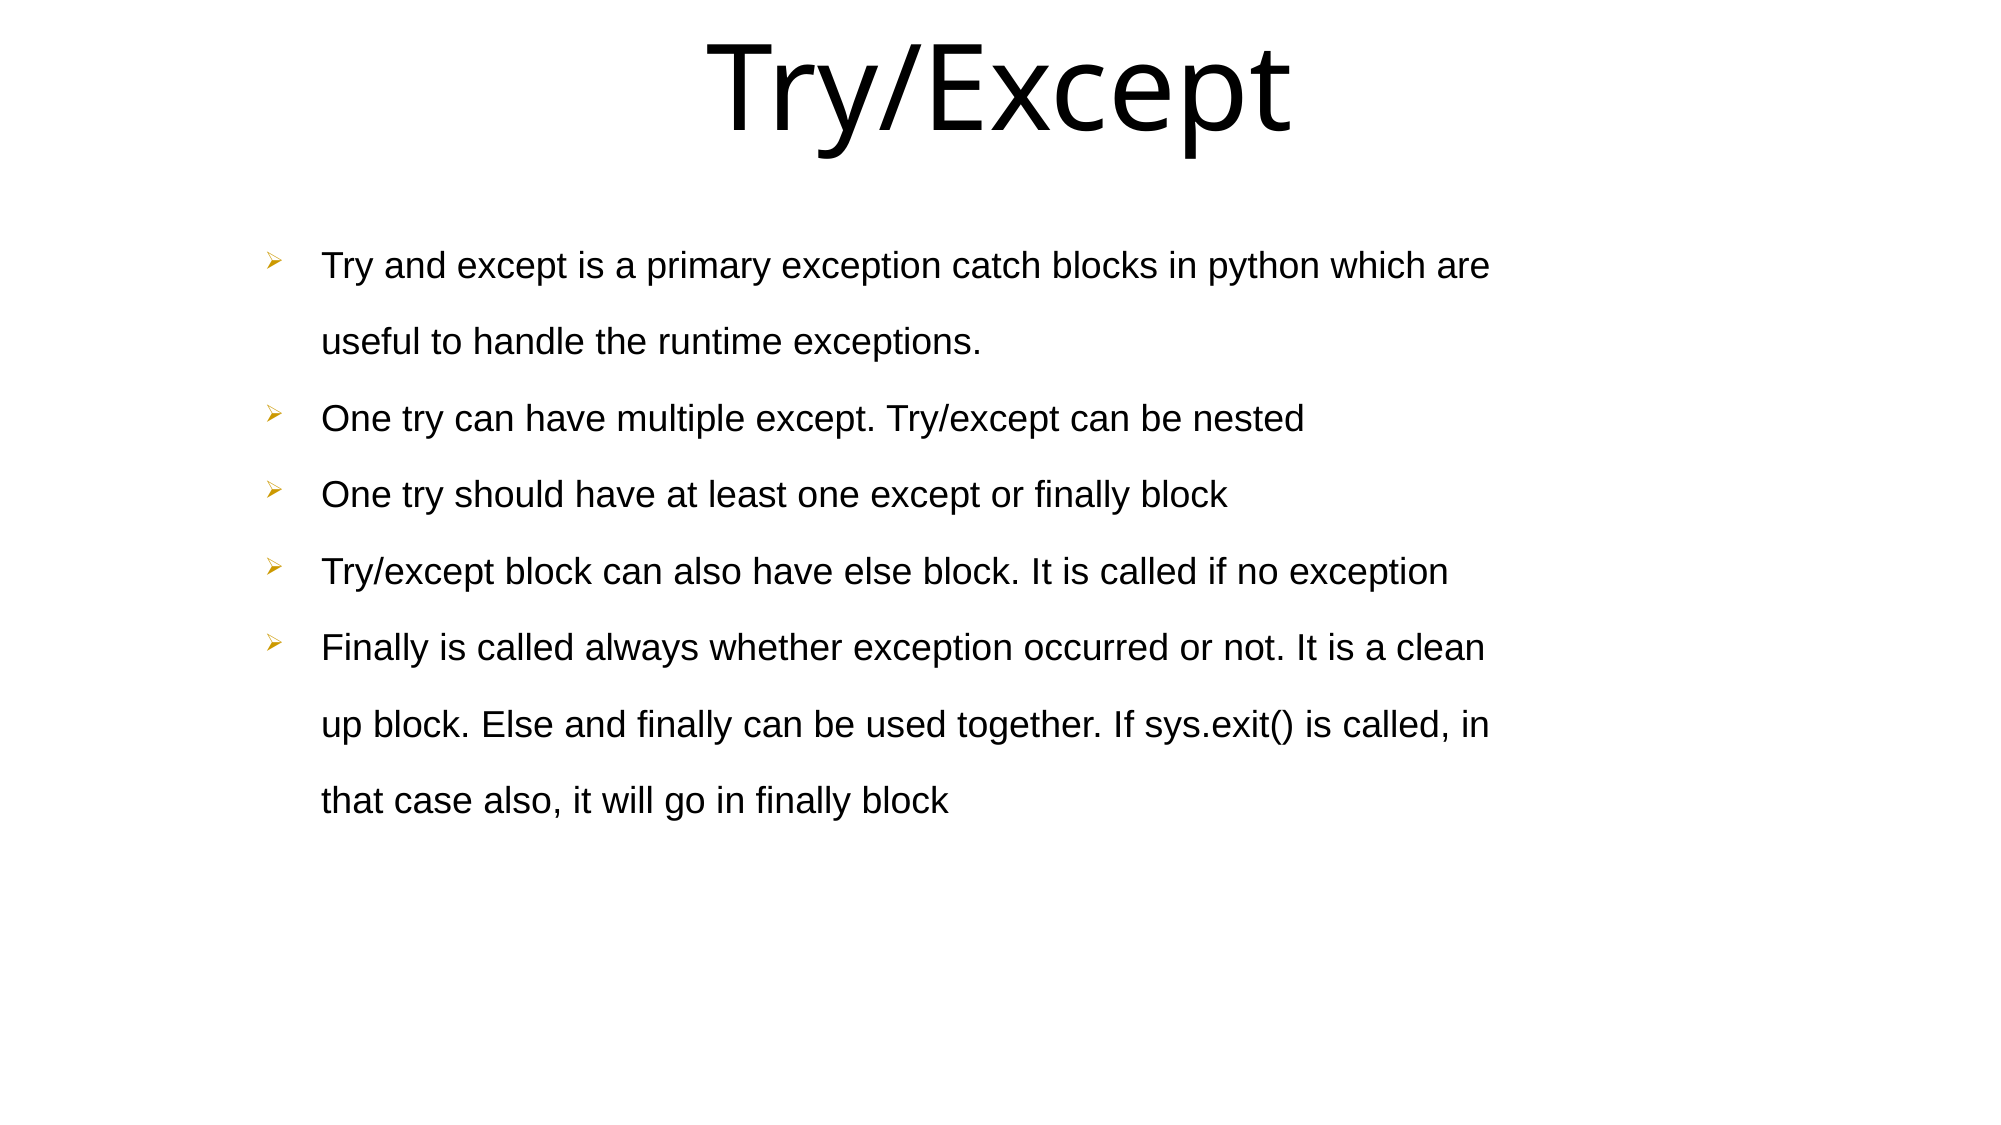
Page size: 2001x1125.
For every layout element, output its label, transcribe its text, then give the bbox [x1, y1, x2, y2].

text_box Try/Except [249, 19, 1750, 164]
text_box Try and except is a primary exception catch blocks in python which are useful to handle the runtime exceptions. One try can have multiple except. Try/except can be nested One try should have at least one except or finally block Try/except block can also have else block. It is called if no exception Finally is called always whether exception occurred or not. It is a clean up block. Else and finally can be used together. If sys.exit() is called, in that case also, it will go in finally block [249, 194, 1531, 927]
